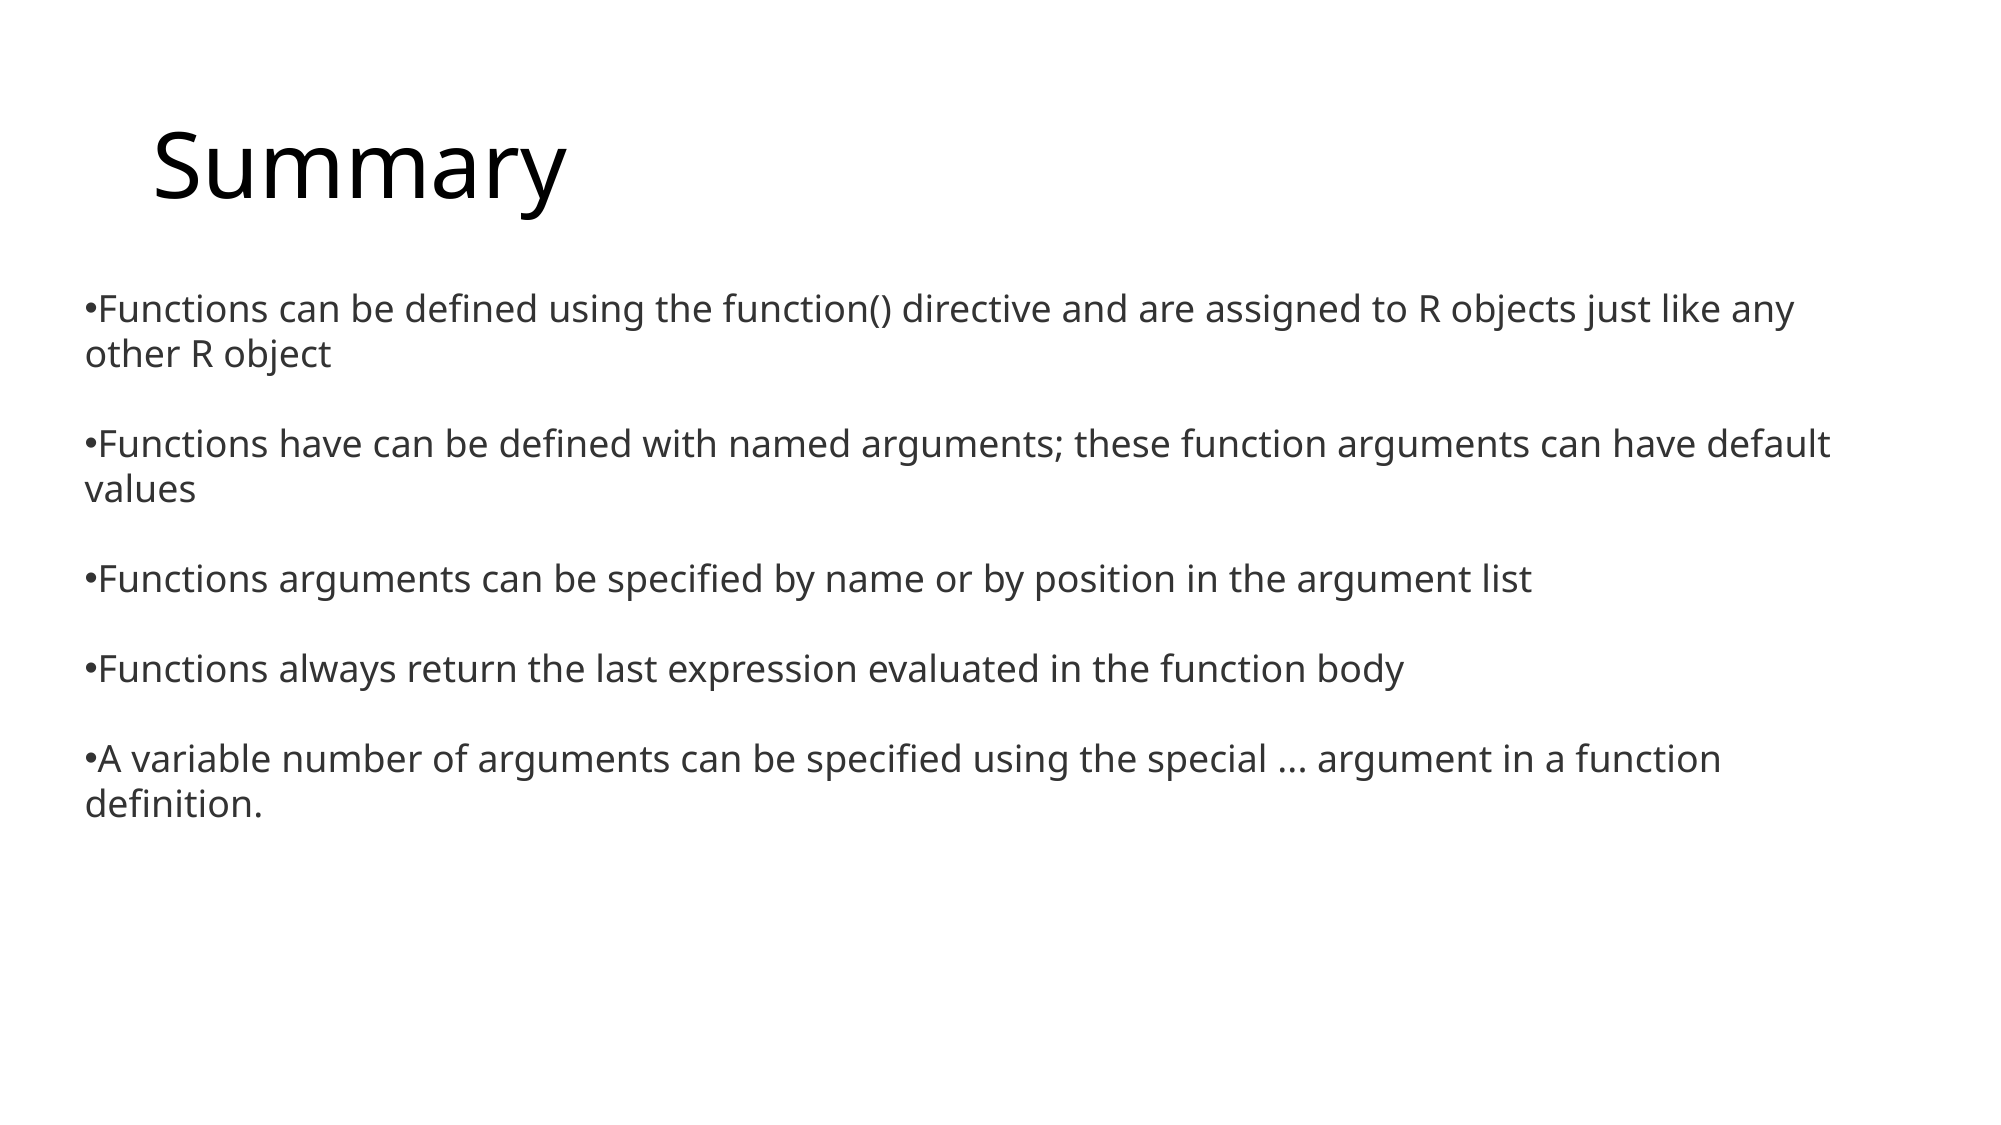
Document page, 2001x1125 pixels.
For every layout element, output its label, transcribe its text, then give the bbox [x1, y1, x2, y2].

text_box Functions can be defined using the function() directive and are assigned to R objects just like any other R object Functions have can be defined with named arguments; these function arguments can have default values Functions arguments can be specified by name or by position in the argument list Functions always return the last expression evaluated in the function body A variable number of arguments can be specified using the special ... argument in a function definition. [69, 277, 1911, 832]
title Summary [137, 59, 1863, 277]
